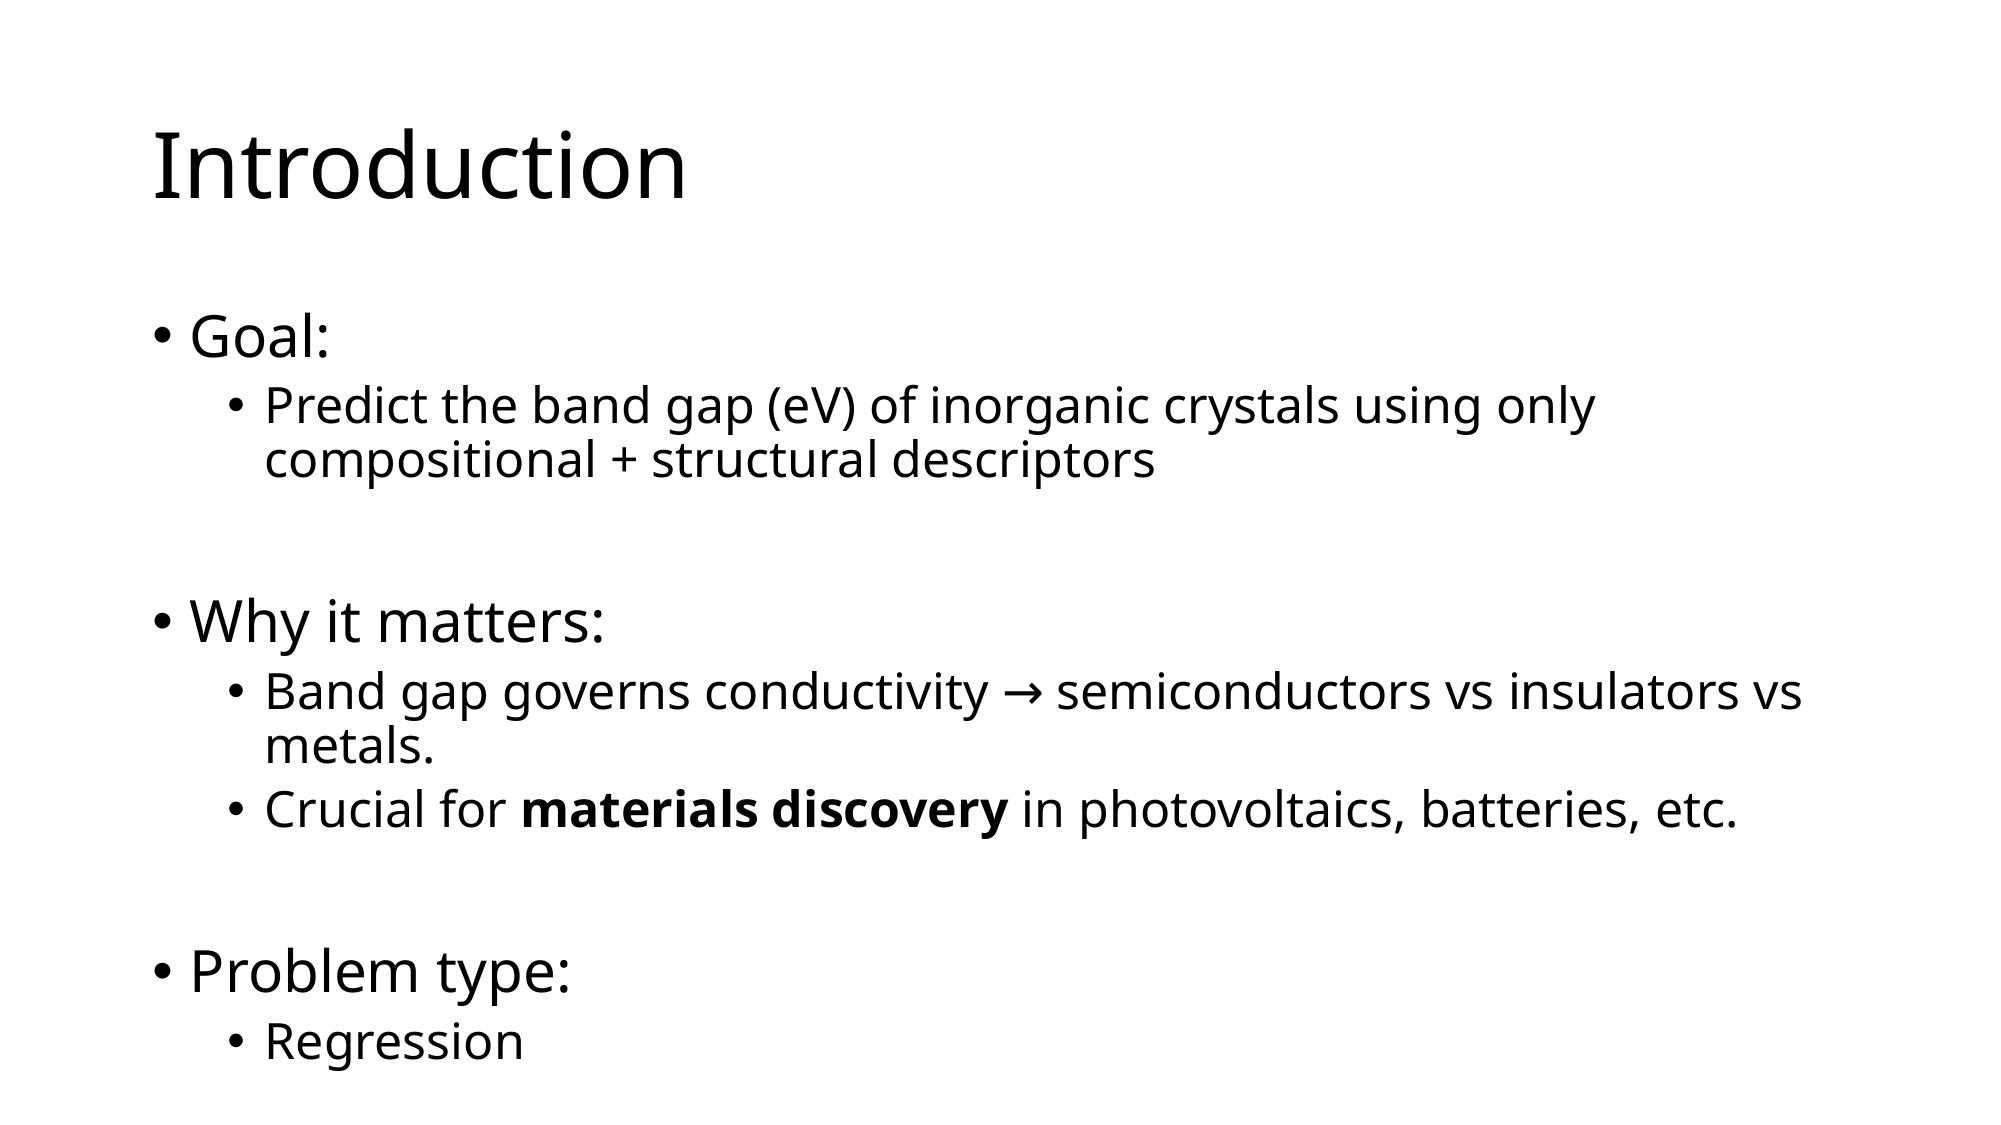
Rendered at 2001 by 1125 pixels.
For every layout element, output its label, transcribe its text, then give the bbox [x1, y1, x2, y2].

title Introduction [137, 59, 1863, 278]
list Goal: Predict the band gap (eV) of inorganic crystals using only compositional + structural descriptors Why it matters: Band gap governs conductivity → semiconductors vs insulators vs metals. Crucial for materials discovery in photovoltaics, batteries, etc. Problem type: Regression [137, 299, 1863, 1014]
